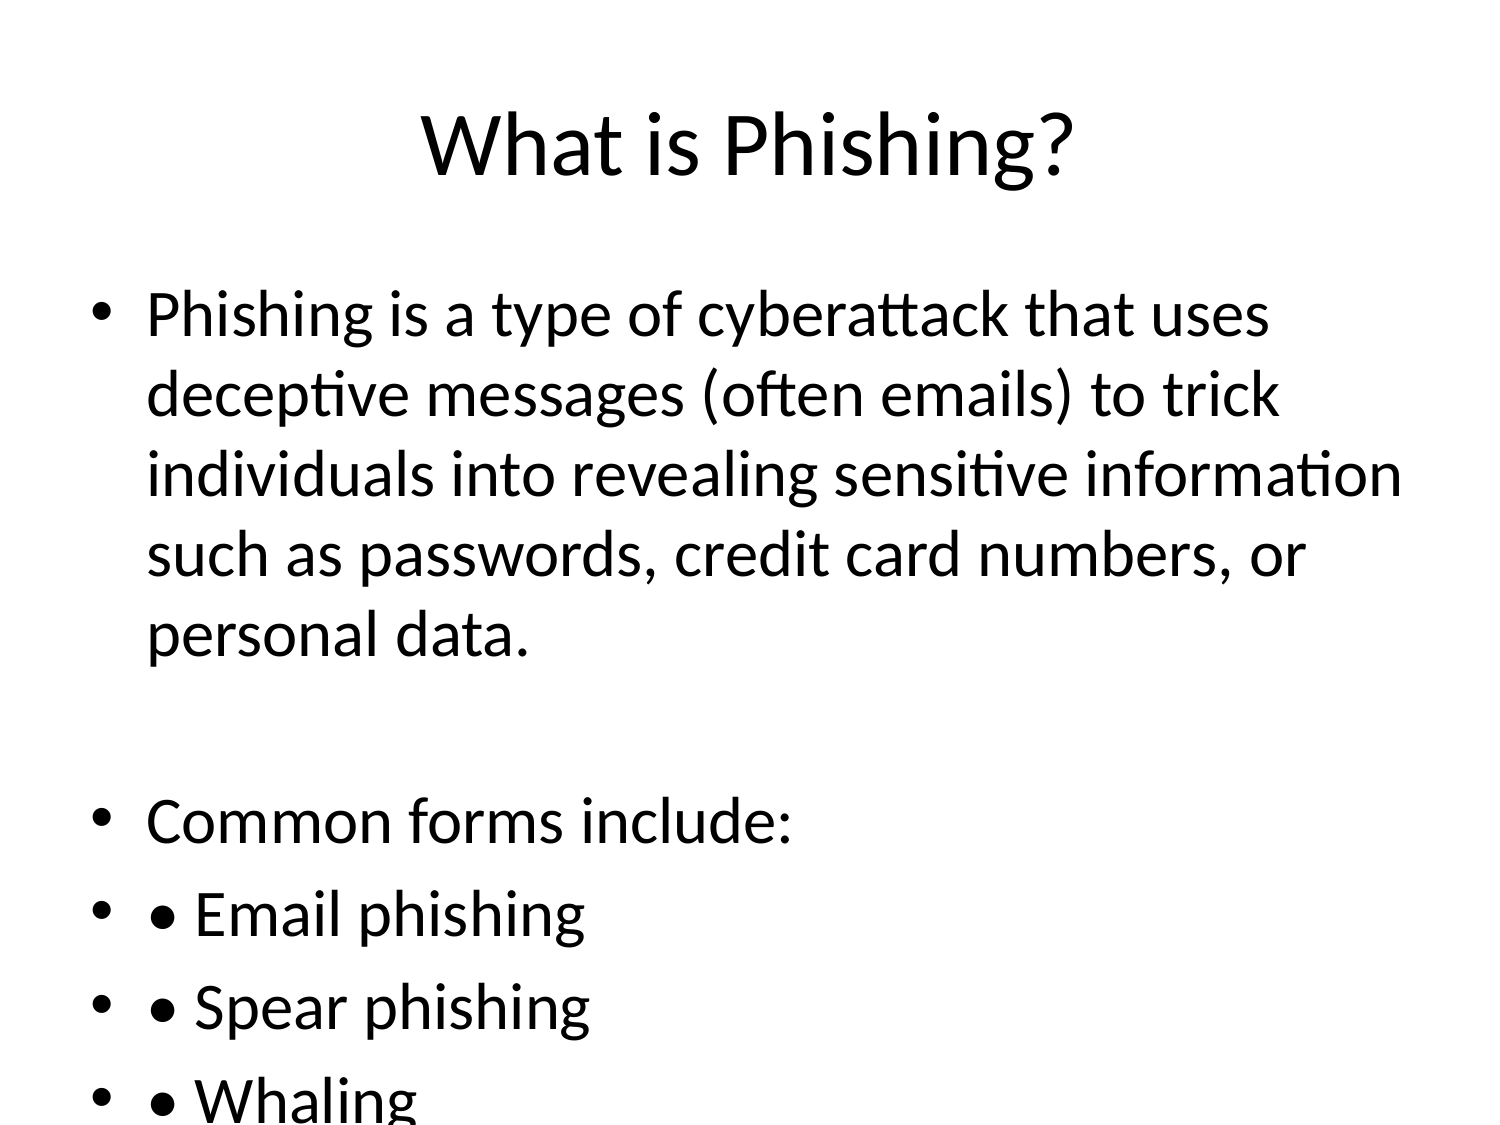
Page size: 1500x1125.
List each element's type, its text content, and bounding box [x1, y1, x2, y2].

list Phishing is a type of cyberattack that uses deceptive messages (often emails) to trick individuals into revealing sensitive information such as passwords, credit card numbers, or personal data. Common forms include: • Email phishing • Spear phishing • Whaling • Smishing (SMS phishing) • Vishing (voice phishing) [75, 262, 1425, 1005]
title What is Phishing? [75, 45, 1425, 233]
